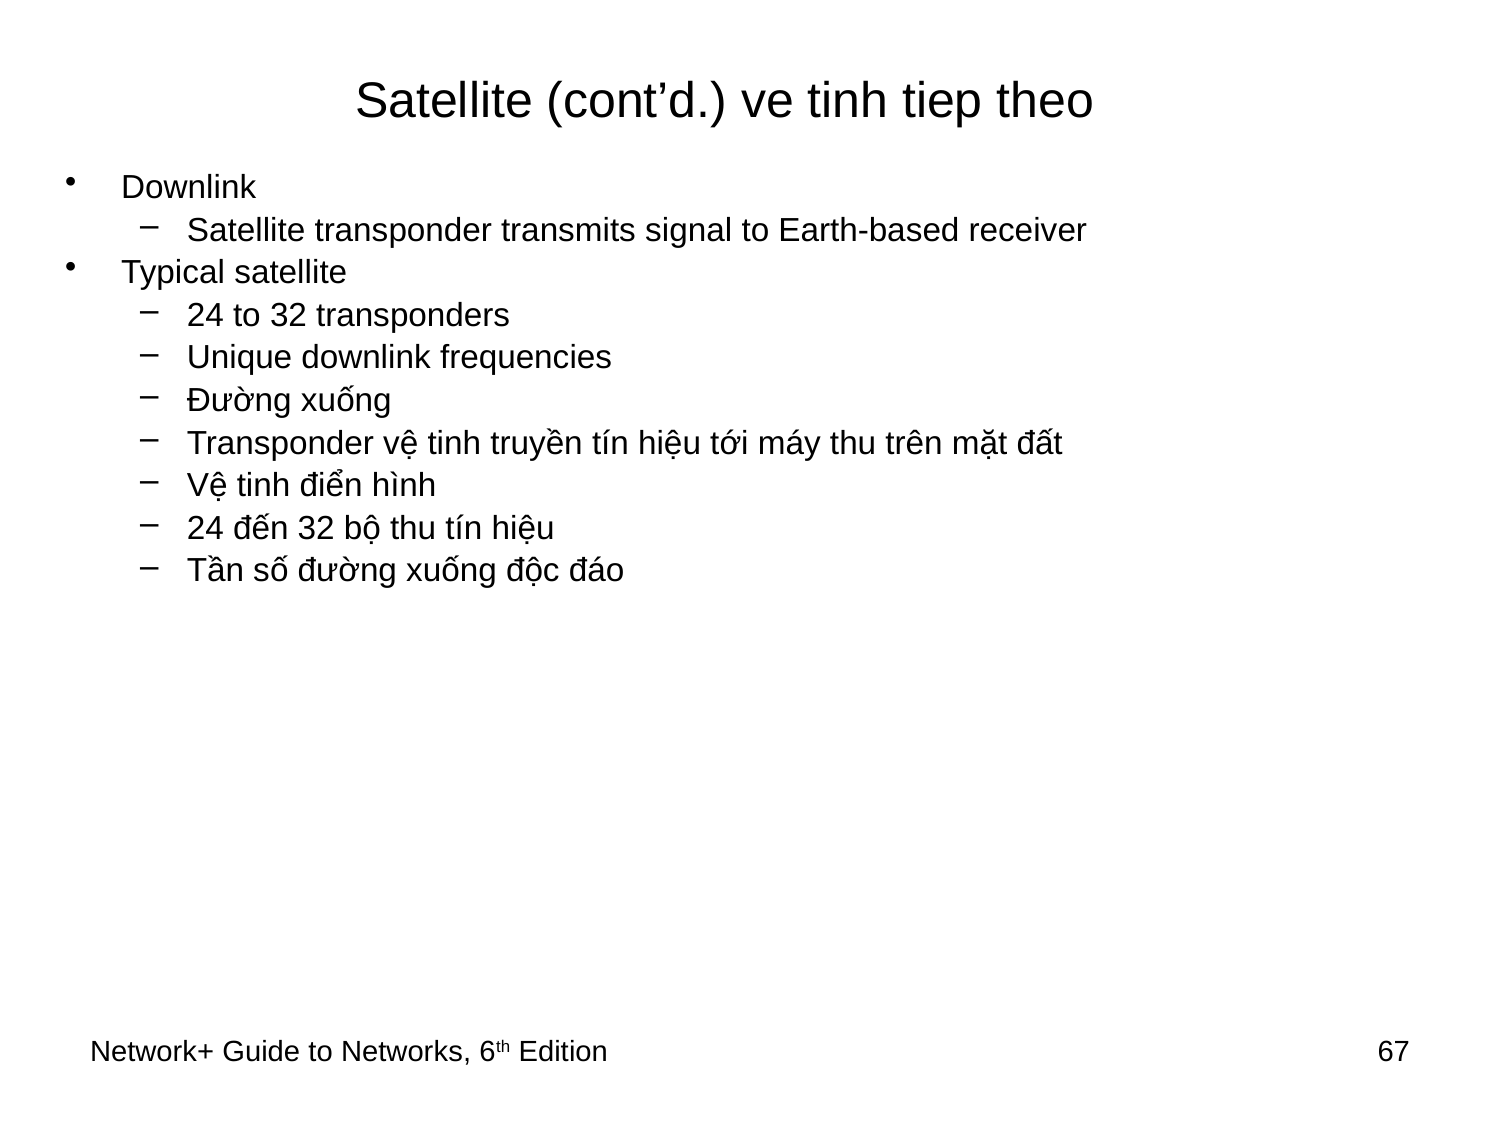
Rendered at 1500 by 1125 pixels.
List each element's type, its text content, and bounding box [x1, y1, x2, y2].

footer Network+ Guide to Networks, 6th Edition [74, 1024, 988, 1103]
title Satellite (cont’d.) ve tinh tiep theo [75, 45, 1375, 150]
slide_number 67 [1074, 1024, 1426, 1103]
list Downlink Satellite transponder transmits signal to Earth-based receiver Typical satellite 24 to 32 transponders Unique downlink frequencies Đường xuống Transponder vệ tinh truyền tín hiệu tới máy thu trên mặt đất Vệ tinh điển hình 24 đến 32 bộ thu tín hiệu Tần số đường xuống độc đáo [50, 162, 1400, 905]
